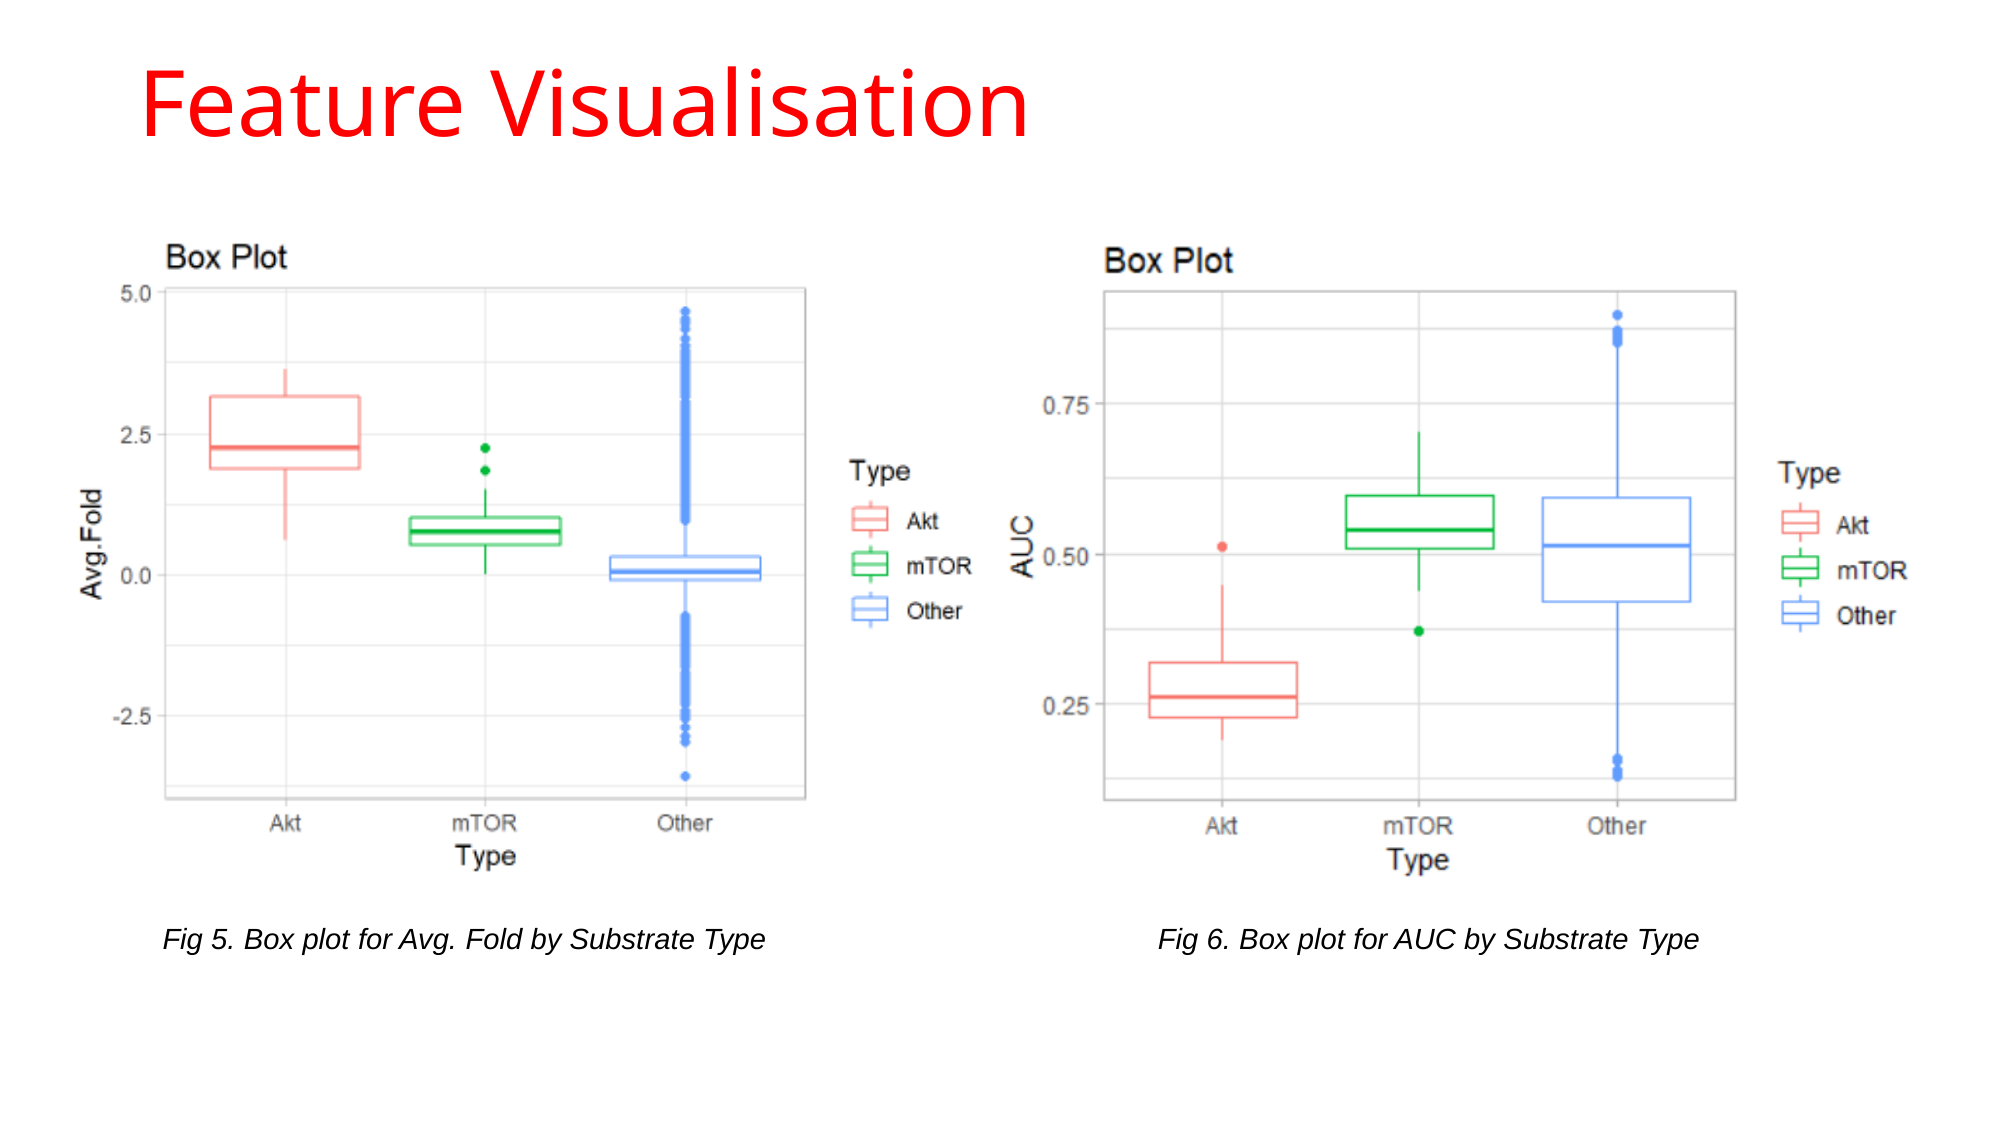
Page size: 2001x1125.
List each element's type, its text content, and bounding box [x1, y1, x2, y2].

picture [32, 223, 1933, 891]
text_box Fig 6. Box plot for AUC by Substrate Type [999, 913, 1859, 963]
text_box Fig 5. Box plot for Avg. Fold by Substrate Type [51, 912, 878, 963]
text_box Feature Visualisation [123, 47, 1056, 152]
